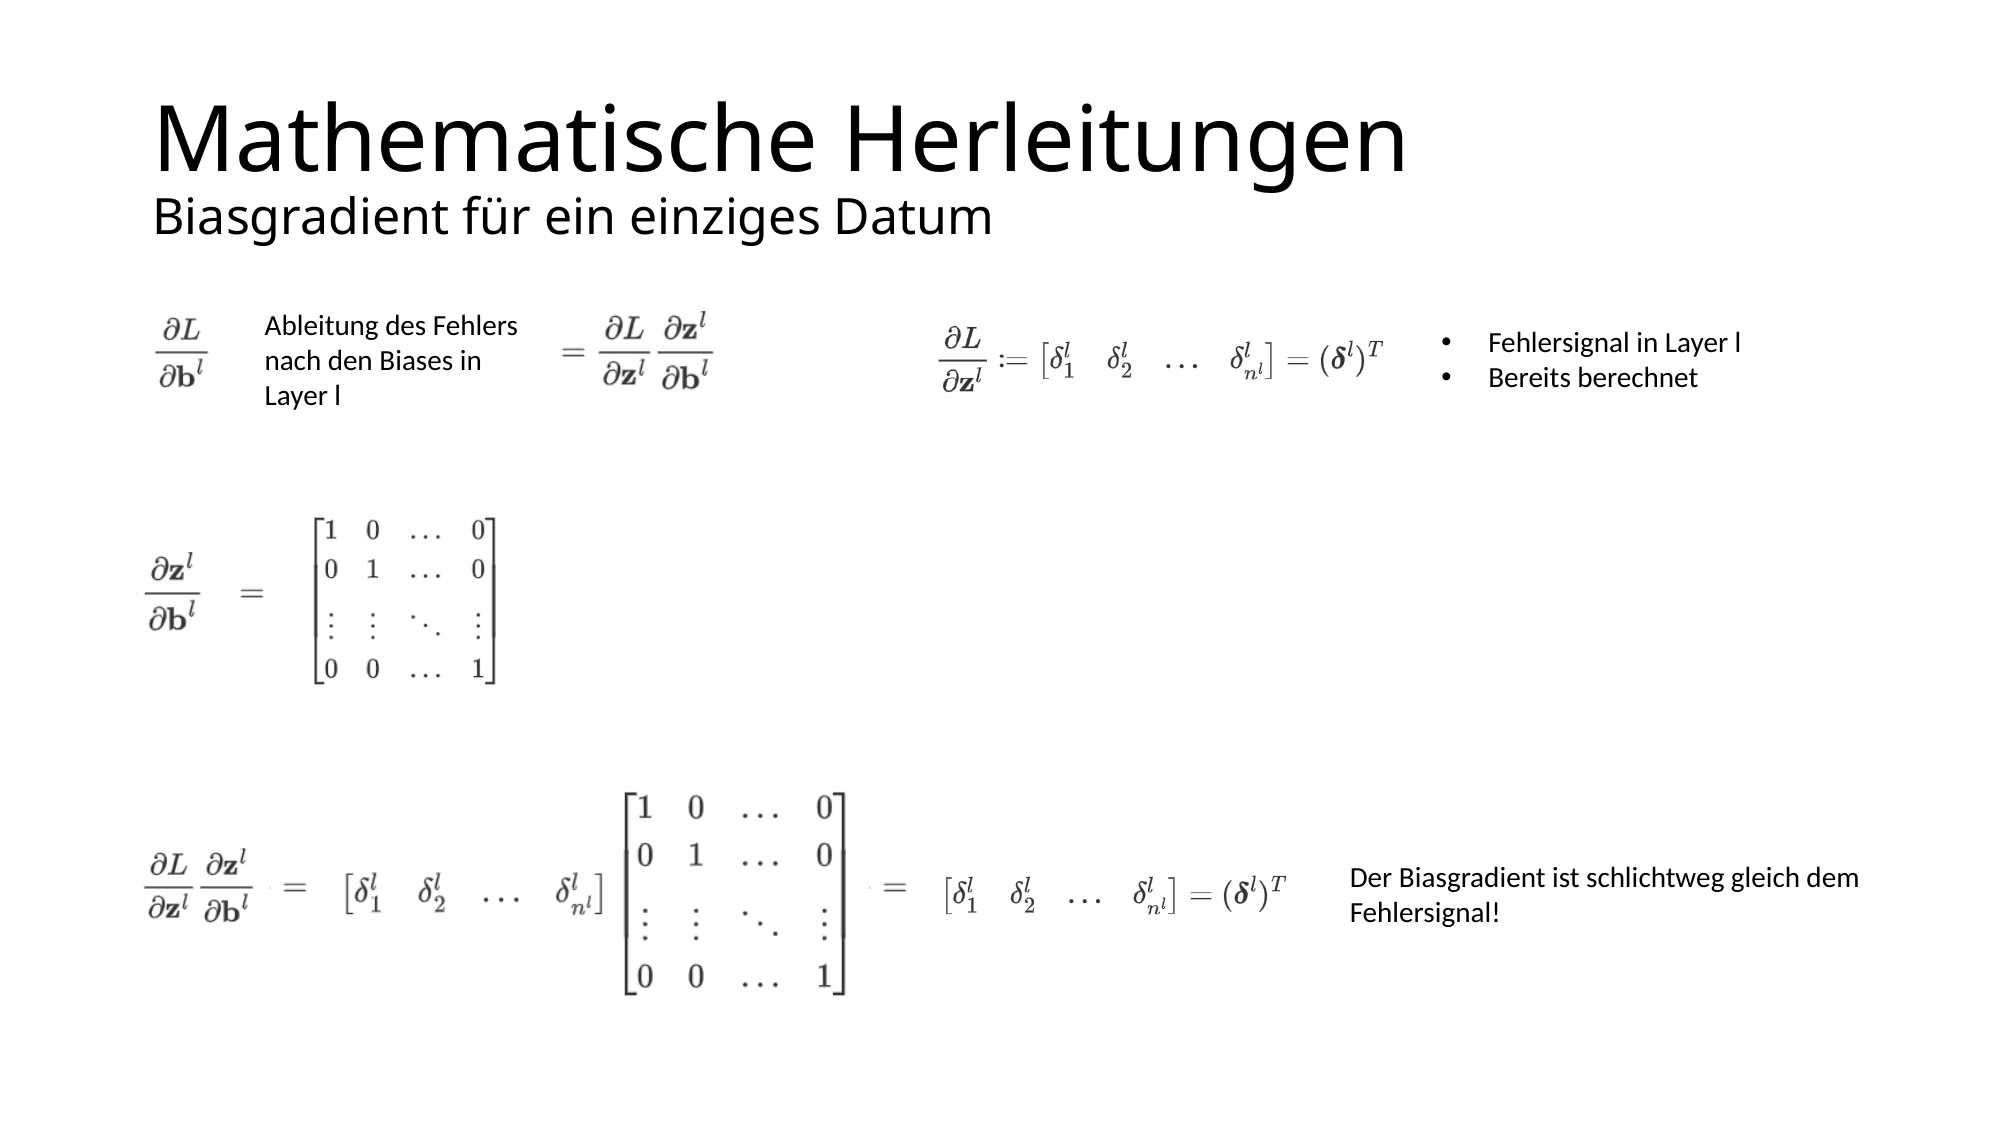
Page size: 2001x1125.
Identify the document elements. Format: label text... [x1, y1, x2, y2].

picture [869, 834, 914, 955]
text_box Ableitung des Fehlers nach den Biases in Layer l [249, 298, 548, 419]
picture [231, 540, 271, 661]
picture [136, 837, 265, 951]
picture [136, 302, 212, 417]
picture [137, 540, 213, 661]
picture [937, 852, 1287, 937]
picture [337, 785, 852, 1003]
picture [557, 299, 726, 420]
text_box Fehlersignal in Layer l Bereits berechnet [1426, 316, 1951, 402]
text_box Der Biasgradient ist schlichtweg gleich dem Fehlersignal! [1335, 851, 1889, 936]
picture [269, 834, 314, 955]
title Mathematische Herleitungen Biasgradient für ein einziges Datum [137, 59, 1863, 278]
picture [301, 500, 505, 701]
picture [922, 317, 1384, 402]
